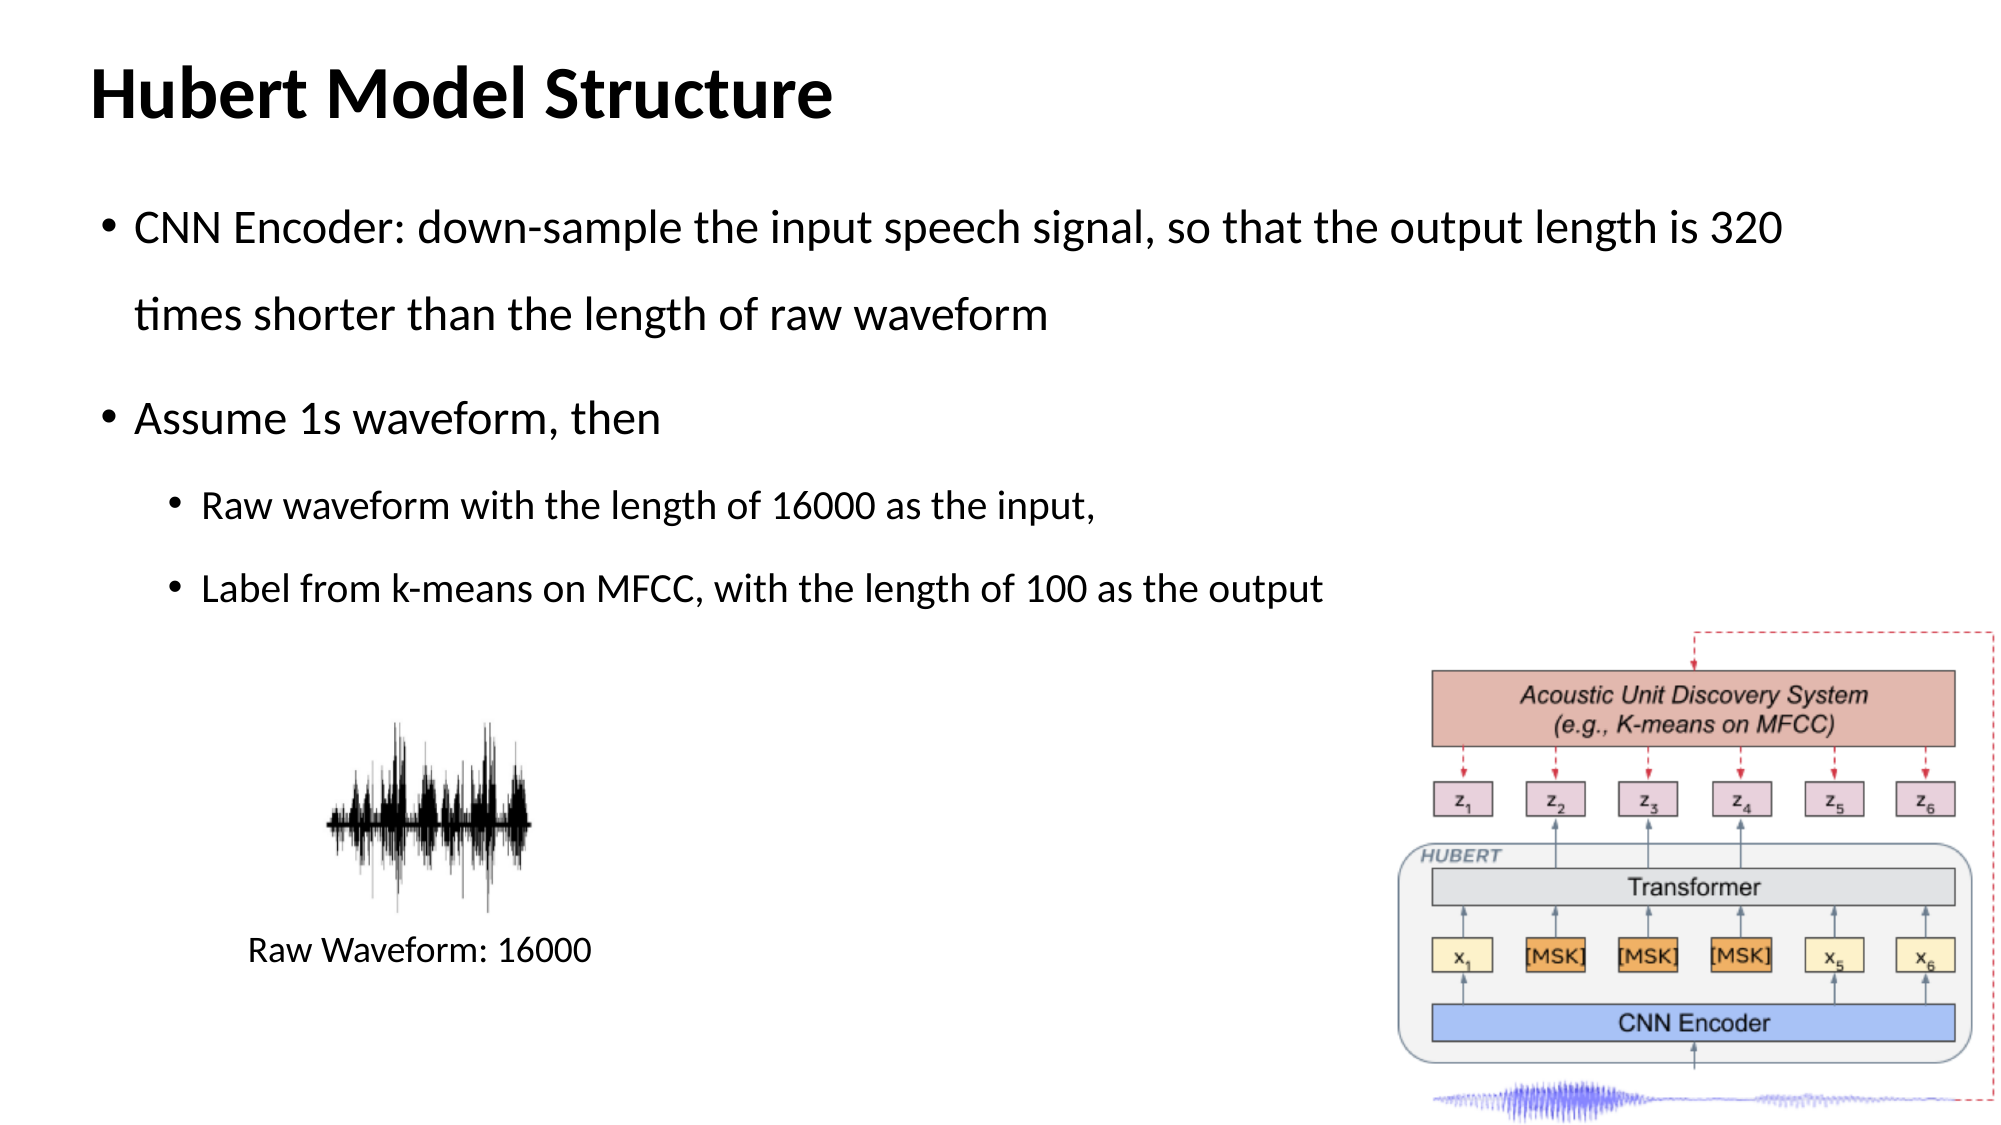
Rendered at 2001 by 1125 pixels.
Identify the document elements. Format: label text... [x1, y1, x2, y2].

text_box CNN Encoder: down-sample the input speech signal, so that the output length is 320 times shorter than the length of raw waveform Assume 1s waveform, then Raw waveform with the length of 16000 as the input, Label from k-means on MFCC, with the length of 100 as the output [85, 157, 1805, 620]
text_box Raw Waveform: 16000 [233, 917, 608, 977]
picture [309, 697, 537, 918]
picture [1391, 619, 2000, 1125]
text_box Hubert Model Structure [76, 46, 1777, 172]
